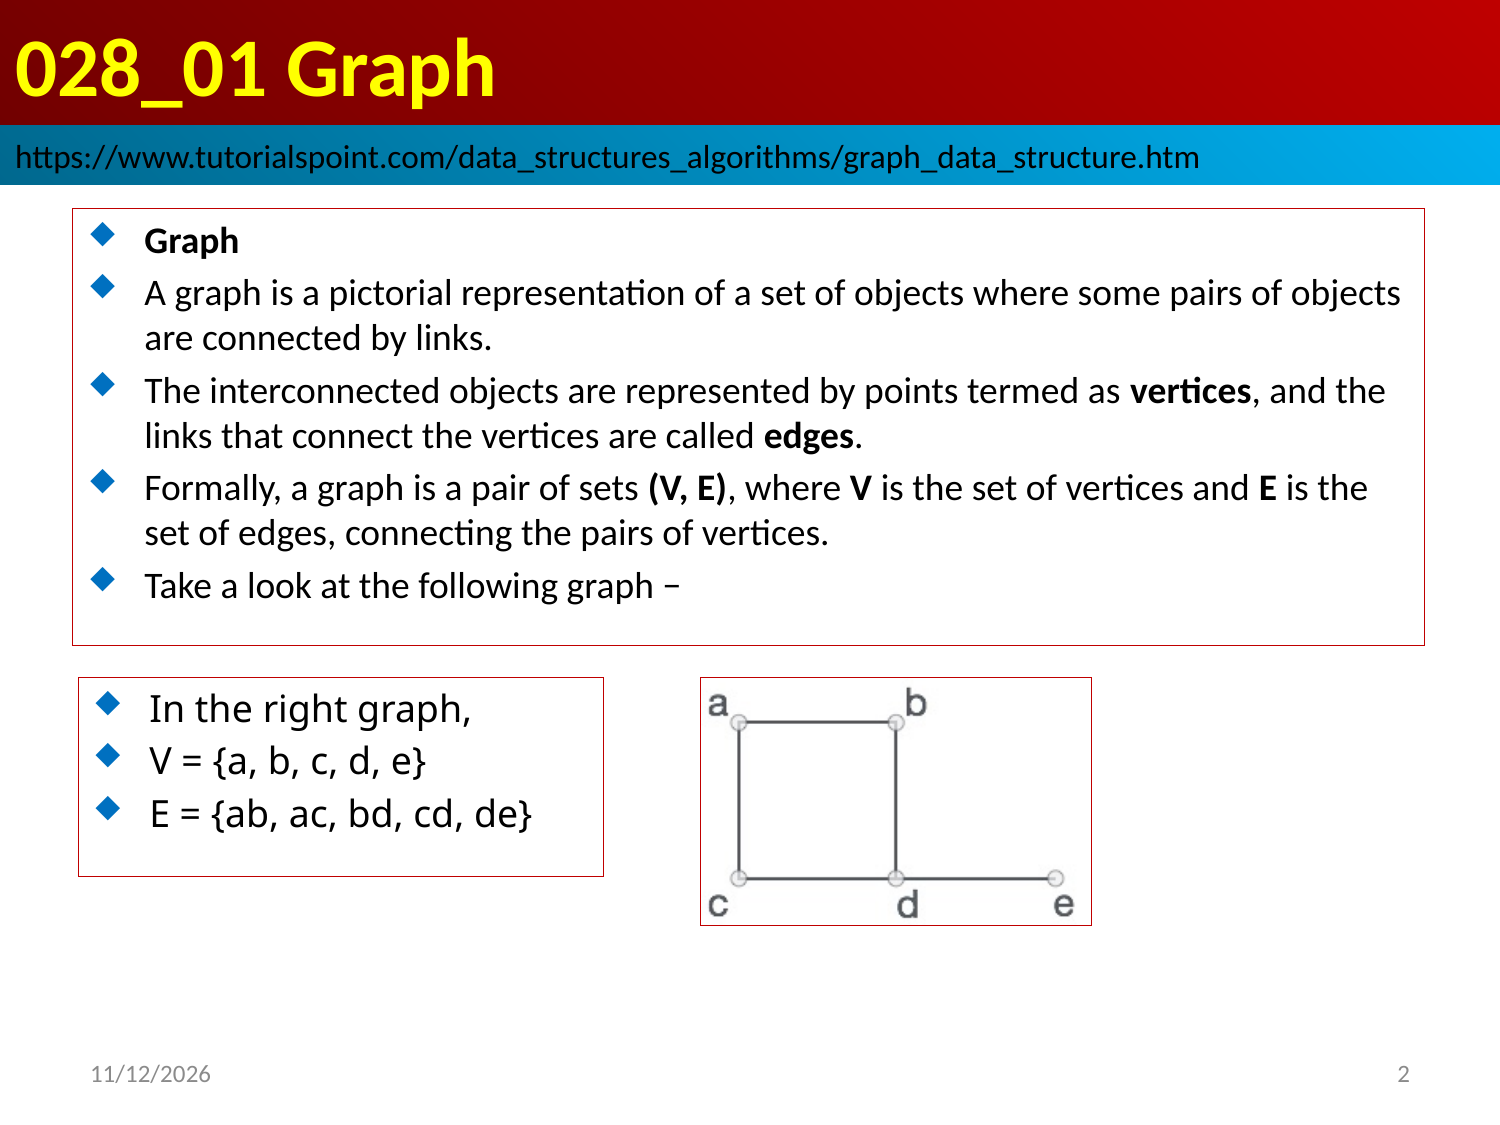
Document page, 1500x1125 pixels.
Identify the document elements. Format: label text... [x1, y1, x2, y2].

text_box In the right graph, V = {a, b, c, d, e} E = {ab, ac, bd, cd, de} [78, 677, 604, 877]
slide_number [75, 1042, 425, 1103]
subtitle Graph A graph is a pictorial representation of a set of objects where some pairs of objects are connected by links. The interconnected objects are represented by points termed as vertices, and the links that connect the vertices are called edges. Formally, a graph is a pair of sets (V, E), where V is the set of vertices and E is the set of edges, connecting the pairs of vertices. Take a look at the following graph − [72, 208, 1425, 646]
slide_number 2 [1074, 1042, 1425, 1103]
title 028_01 Graph [0, 0, 1500, 125]
picture [700, 676, 1092, 926]
text_box https://www.tutorialspoint.com/data_structures_algorithms/graph_data_structure.htm [0, 125, 1500, 185]
